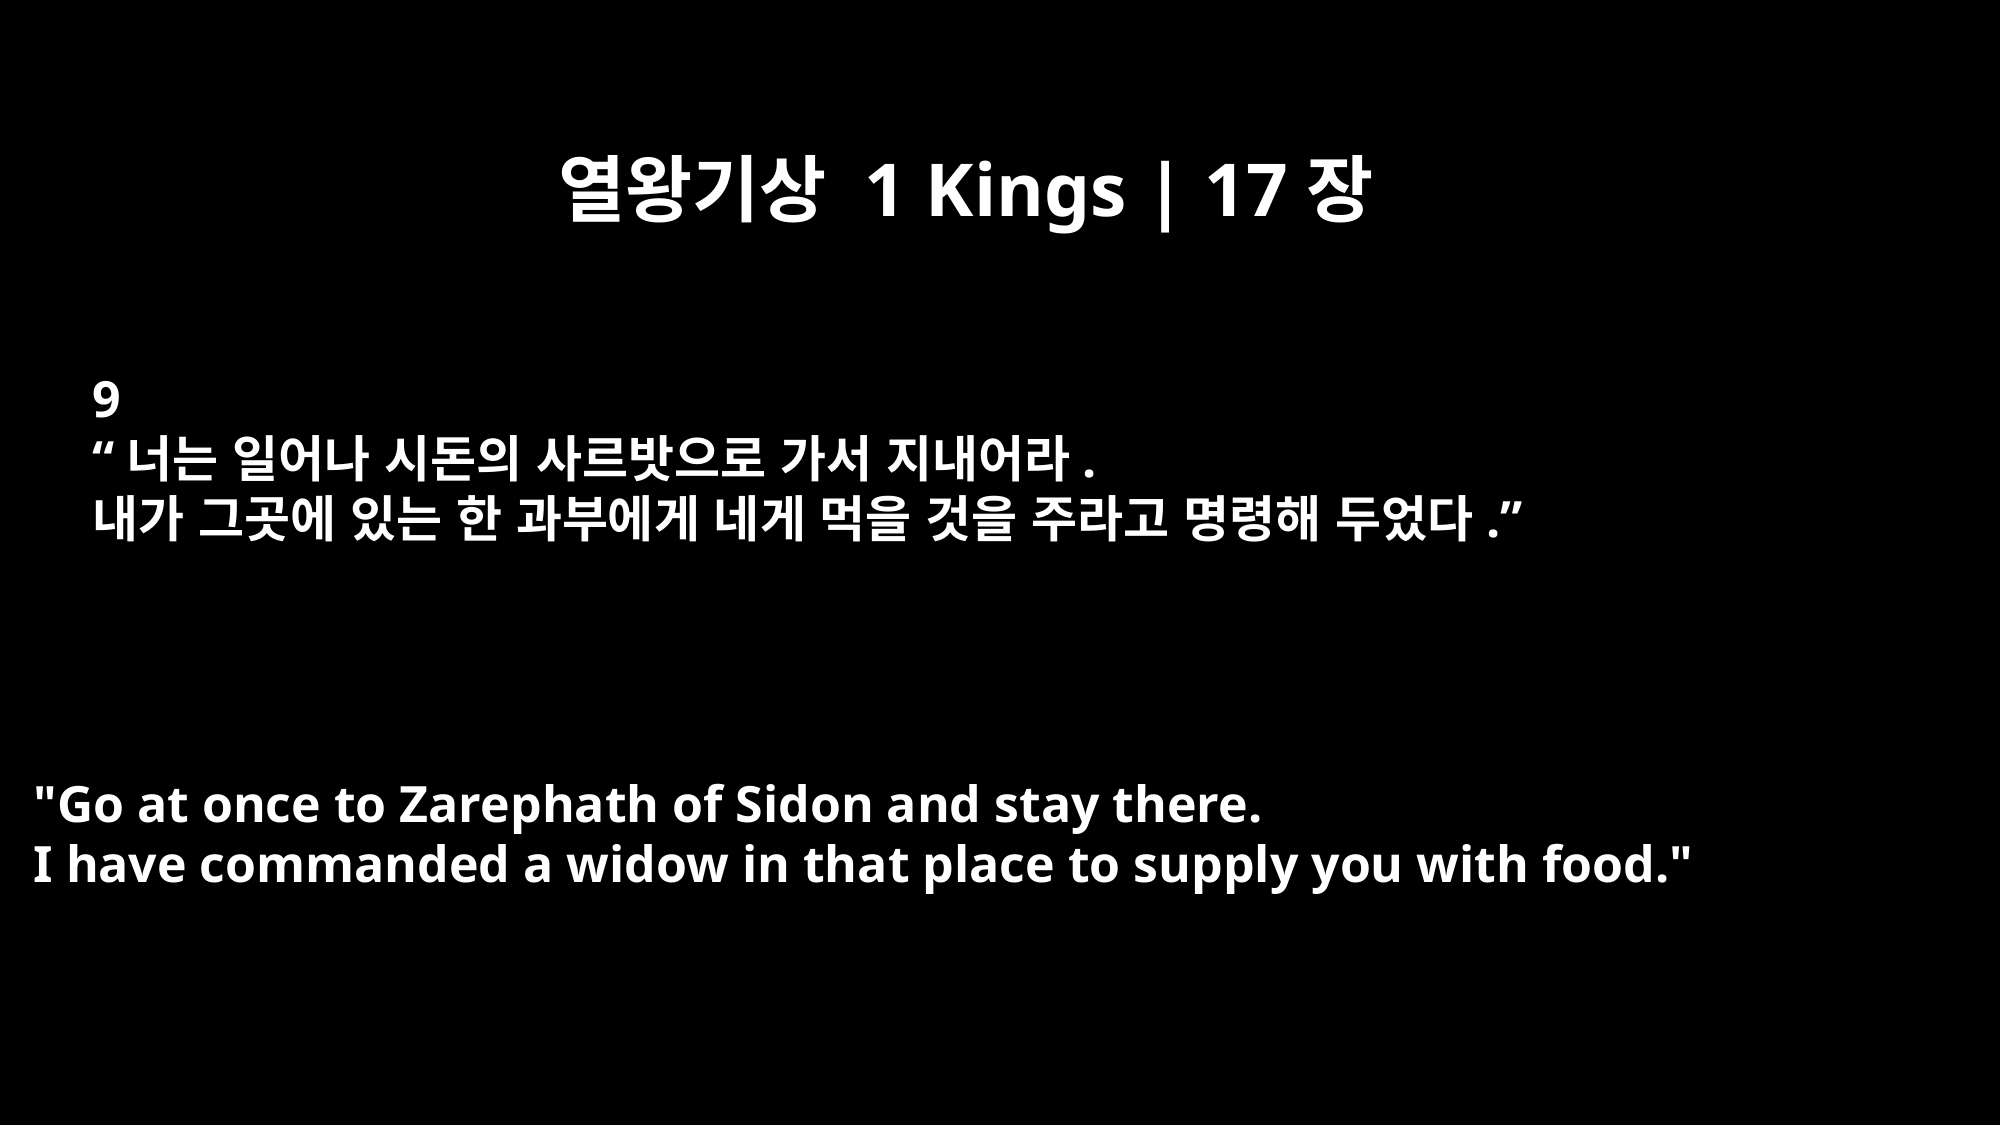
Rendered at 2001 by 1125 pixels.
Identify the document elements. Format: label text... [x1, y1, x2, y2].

text_box 열왕기상 1 Kings | 17장 [543, 136, 1389, 239]
text_box "Go at once to Zarephath of Sidon and stay there. I have commanded a widow in that place to supply you with food." [18, 764, 1709, 900]
text_box 9 “너는 일어나 시돈의 사르밧으로 가서 지내어라. 내가 그곳에 있는 한 과부에게 네게 먹을 것을 주라고 명령해 두었다.” [77, 359, 1538, 555]
